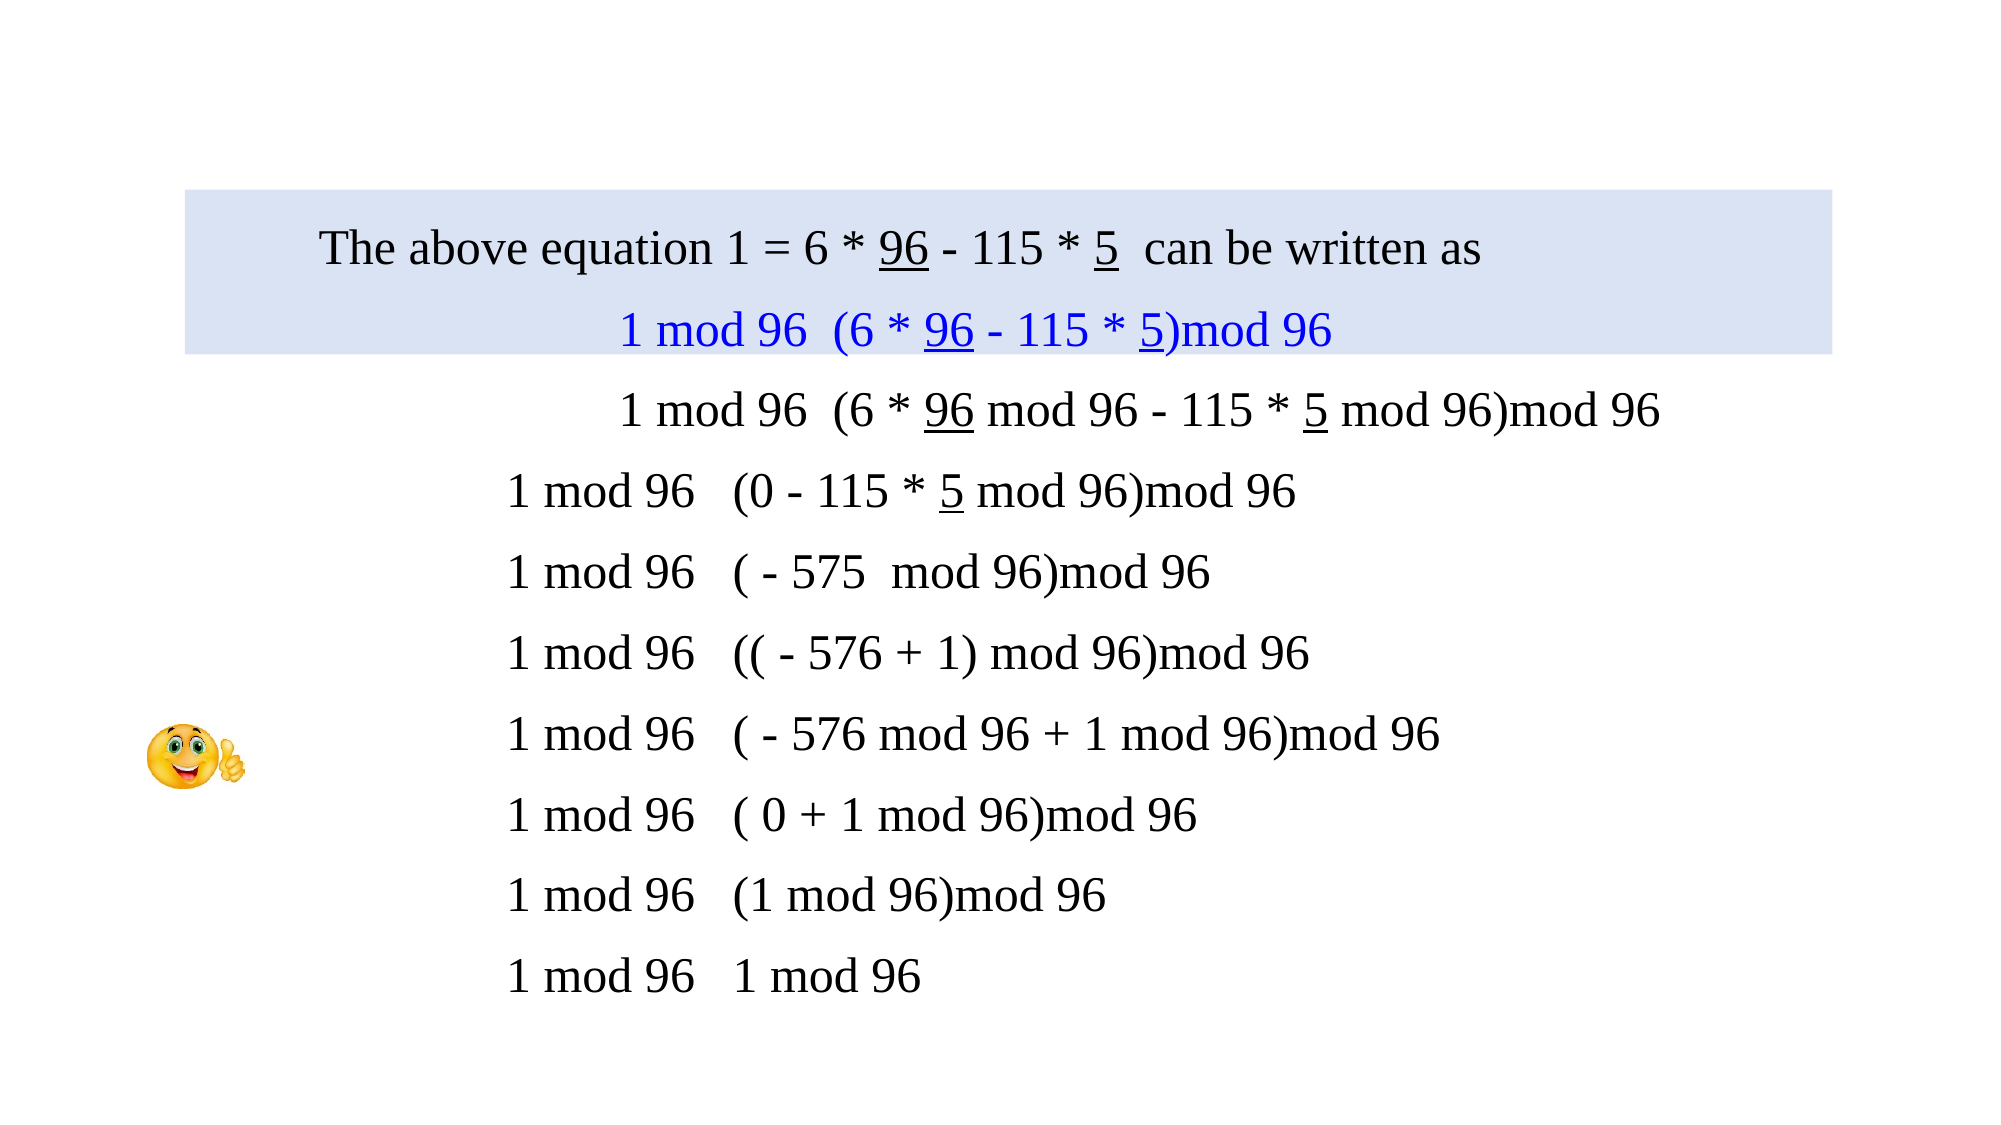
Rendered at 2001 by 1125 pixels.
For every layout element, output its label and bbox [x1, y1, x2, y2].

text_box [184, 189, 1833, 355]
picture [147, 724, 245, 789]
